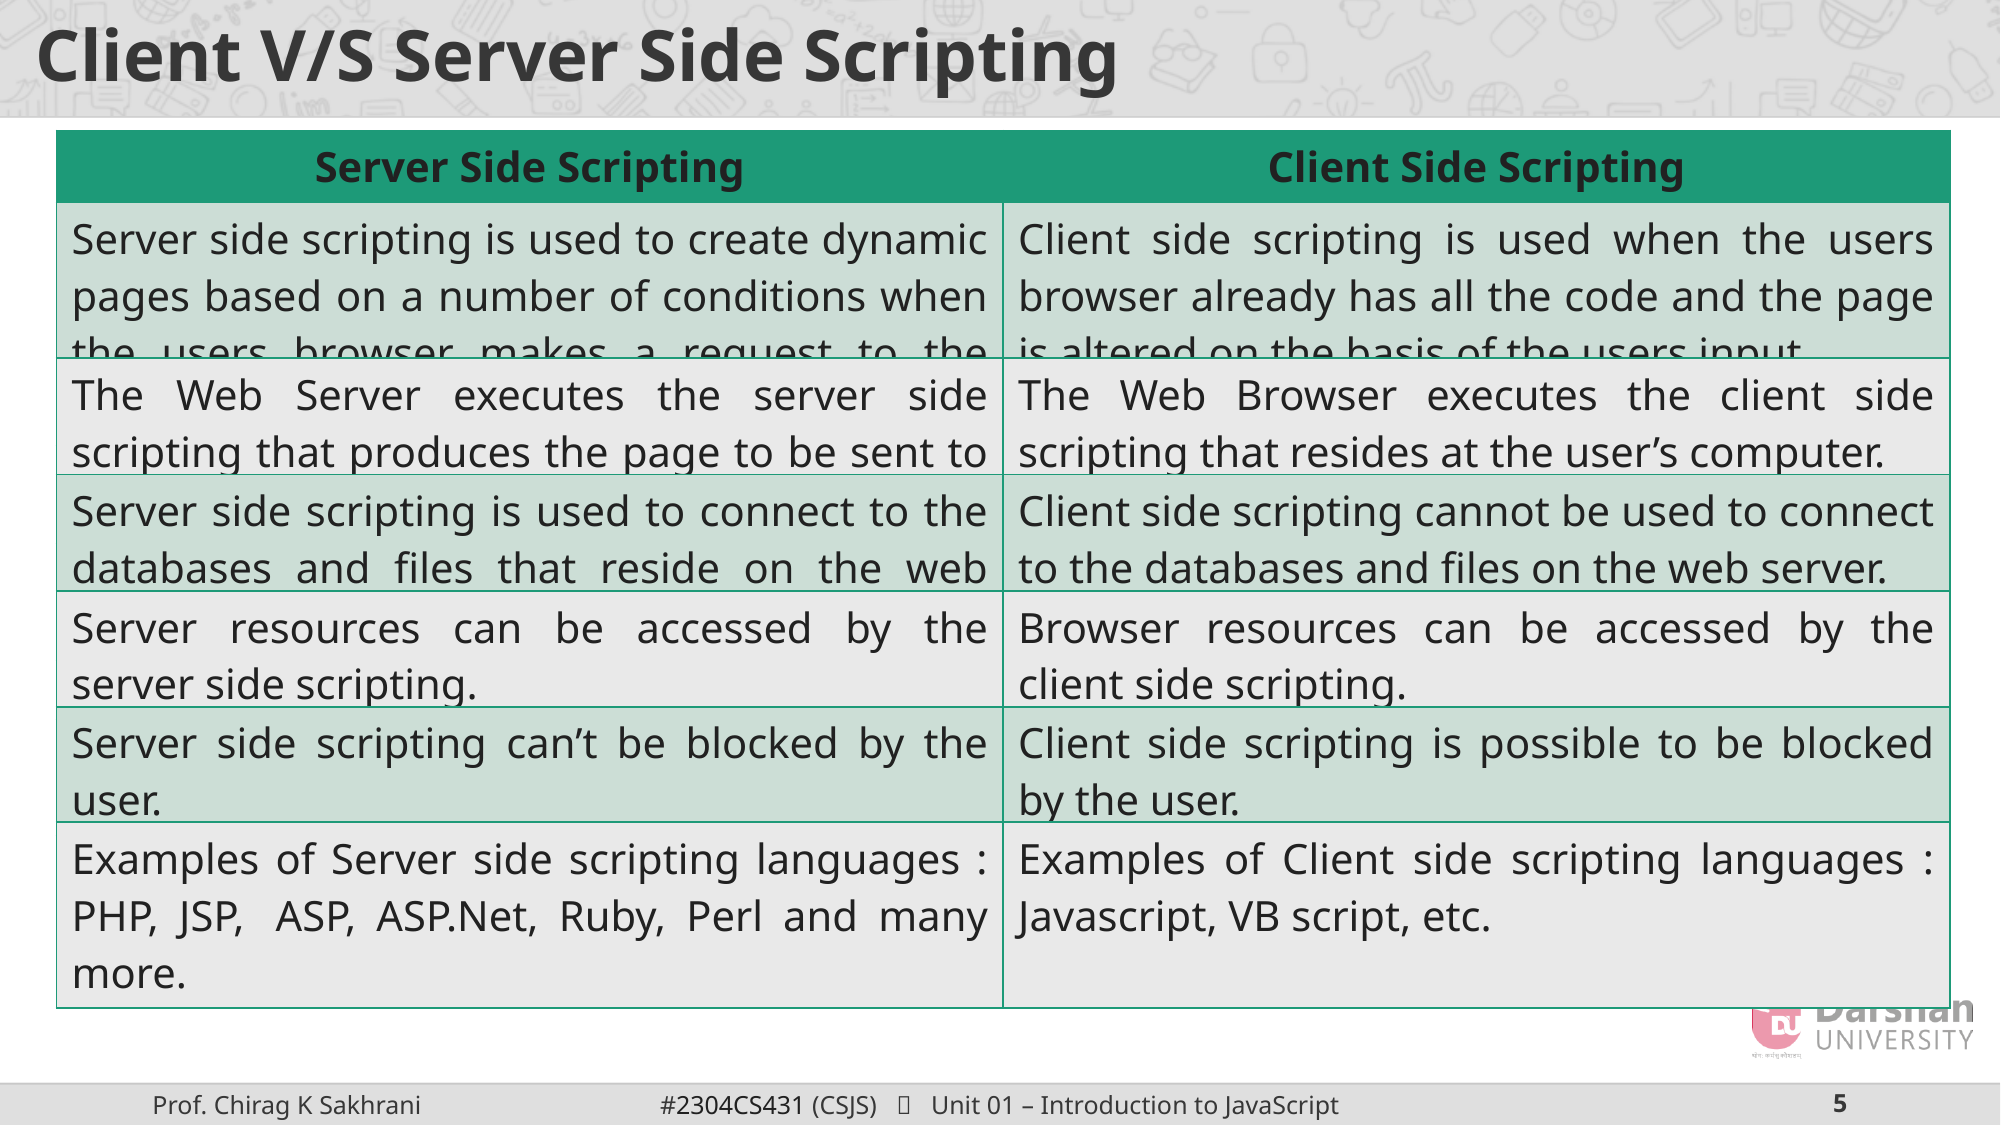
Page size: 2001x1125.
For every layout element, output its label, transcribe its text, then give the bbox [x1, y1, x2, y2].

table_header Server Side Scripting [57, 131, 1002, 202]
table_header Client side scripting is possible to be blocked by the user. [1004, 708, 1949, 821]
title Client V/S Server Side Scripting [0, 0, 2000, 117]
table_header Client Side Scripting [1004, 131, 1949, 202]
table_header The Web Server executes the server side scripting that produces the page to be sent to the browser. [57, 359, 1002, 474]
table_header Server side scripting can’t be blocked by the user. [57, 708, 1002, 821]
table_header Browser resources can be accessed by the client side scripting. [1004, 592, 1949, 706]
table_header Server resources can be accessed by the server side scripting. [57, 592, 1002, 706]
table_header Client side scripting cannot be used to connect to the databases and files on the web server. [1004, 475, 1949, 590]
table_header Examples of Client side scripting languages : Javascript, VB script, etc. [1004, 823, 1949, 1007]
table_header Examples of Server side scripting languages : PHP, JSP, ASP, ASP.Net, Ruby, Perl and many more. [57, 823, 1002, 1007]
table_cell Client side scripting is used when the users browser already has all the code and the page is altered on the basis of the users input. [1004, 203, 1949, 357]
table_header Server side scripting is used to connect to the databases and files that reside on the web server. [57, 475, 1002, 590]
table_cell Server side scripting is used to create dynamic pages based on a number of conditions when the users browser makes a request to the server. [57, 203, 1002, 357]
table_header The Web Browser executes the client side scripting that resides at the user’s computer. [1004, 359, 1949, 474]
